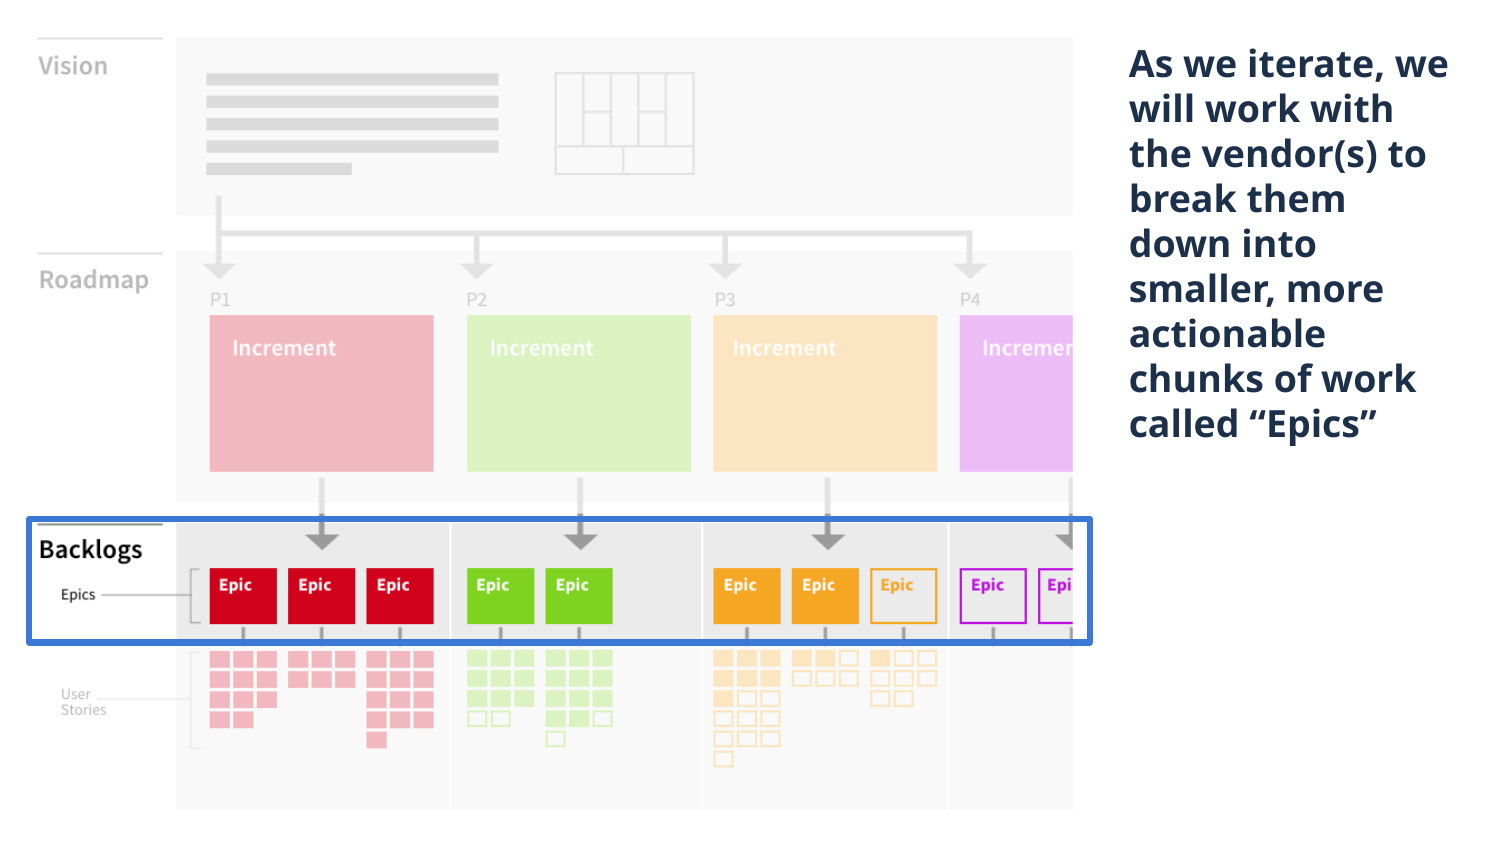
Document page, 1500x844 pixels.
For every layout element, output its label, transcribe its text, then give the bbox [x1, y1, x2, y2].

picture [24, 514, 1084, 642]
text_box [15, 642, 1090, 837]
text_box As we iterate, we will work with the vendor(s) to break them down into smaller, more actionable chunks of work called “Epics” [1113, 24, 1474, 819]
text_box [29, 518, 1090, 643]
text_box [22, 0, 1097, 514]
